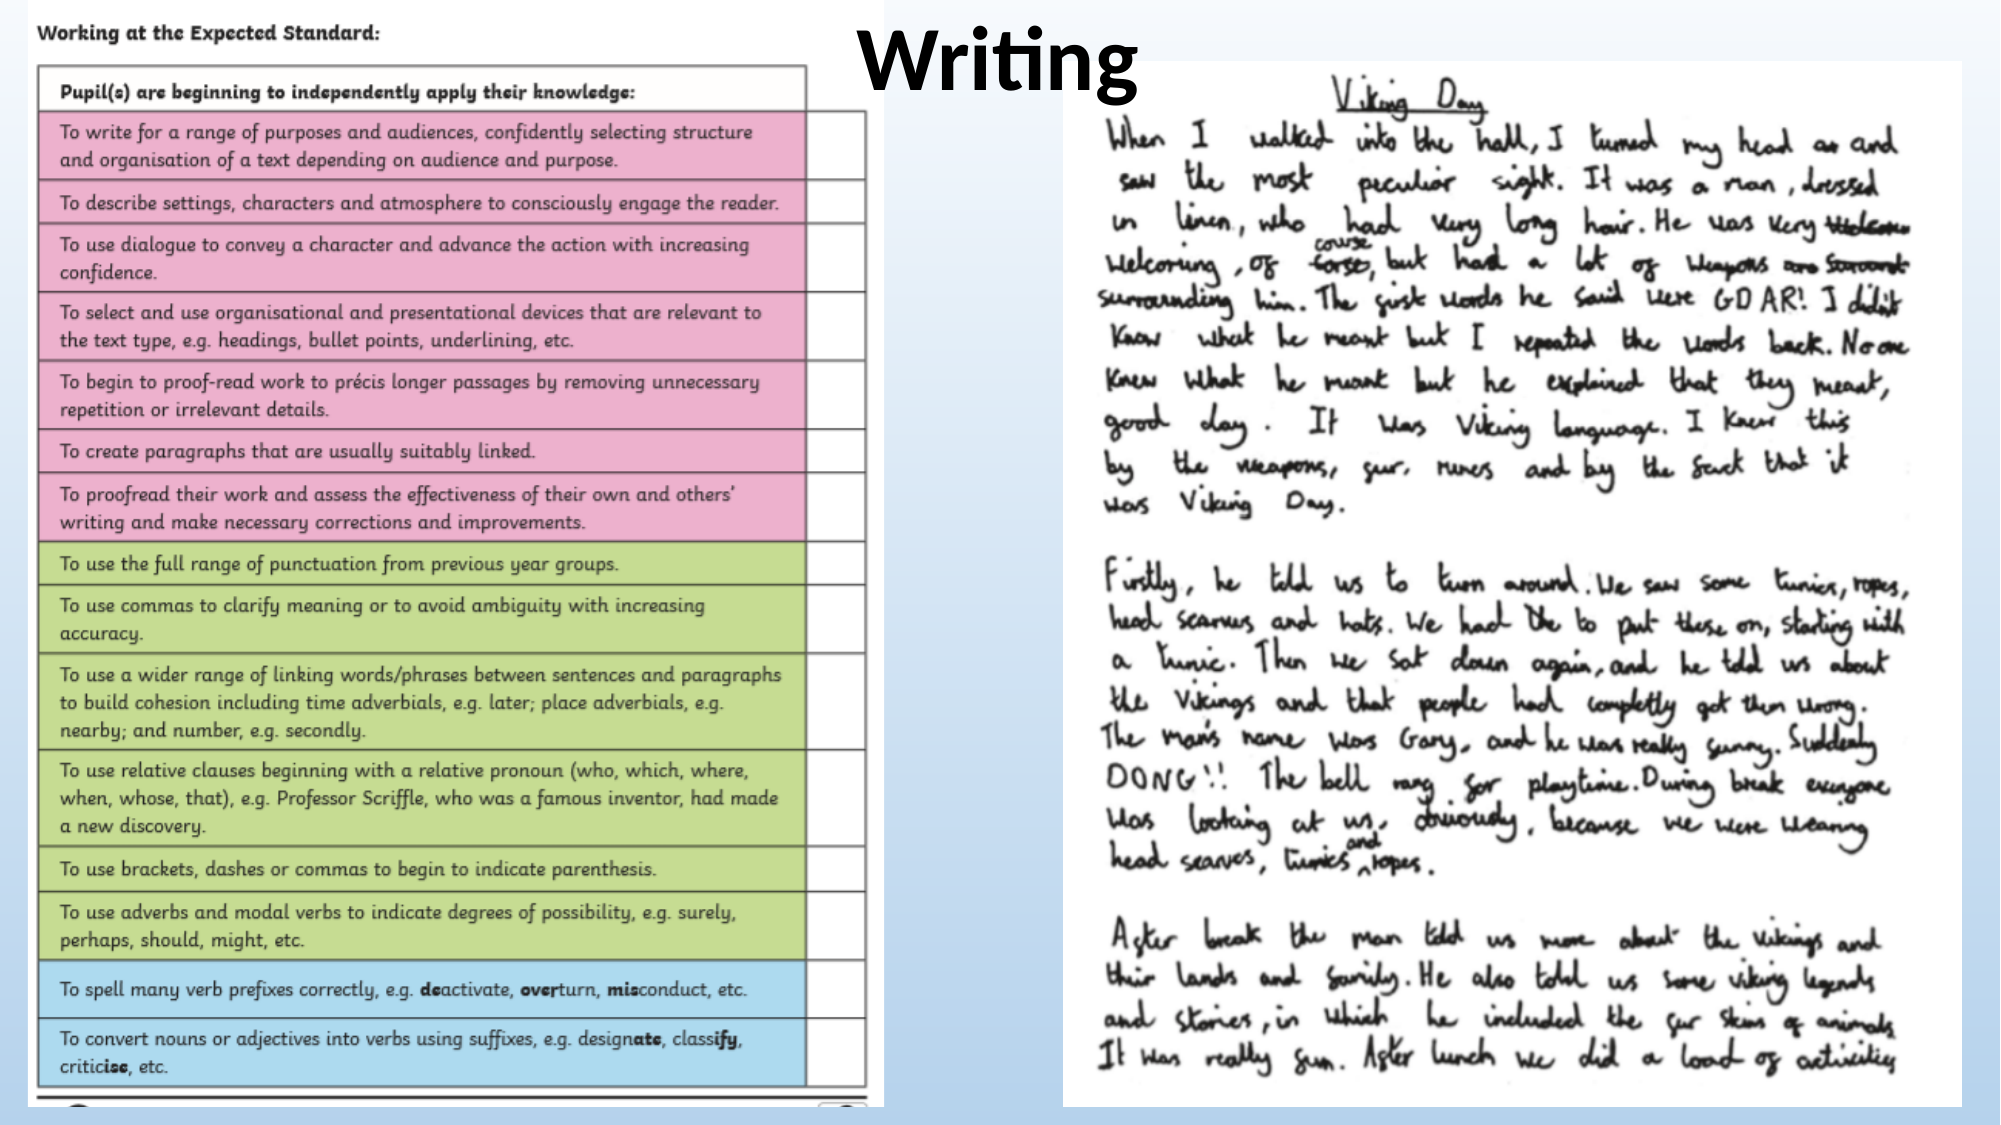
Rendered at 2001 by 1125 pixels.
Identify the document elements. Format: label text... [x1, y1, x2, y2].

title Writing [885, 0, 2000, 170]
picture [27, 0, 885, 1107]
picture [1063, 61, 1962, 1107]
